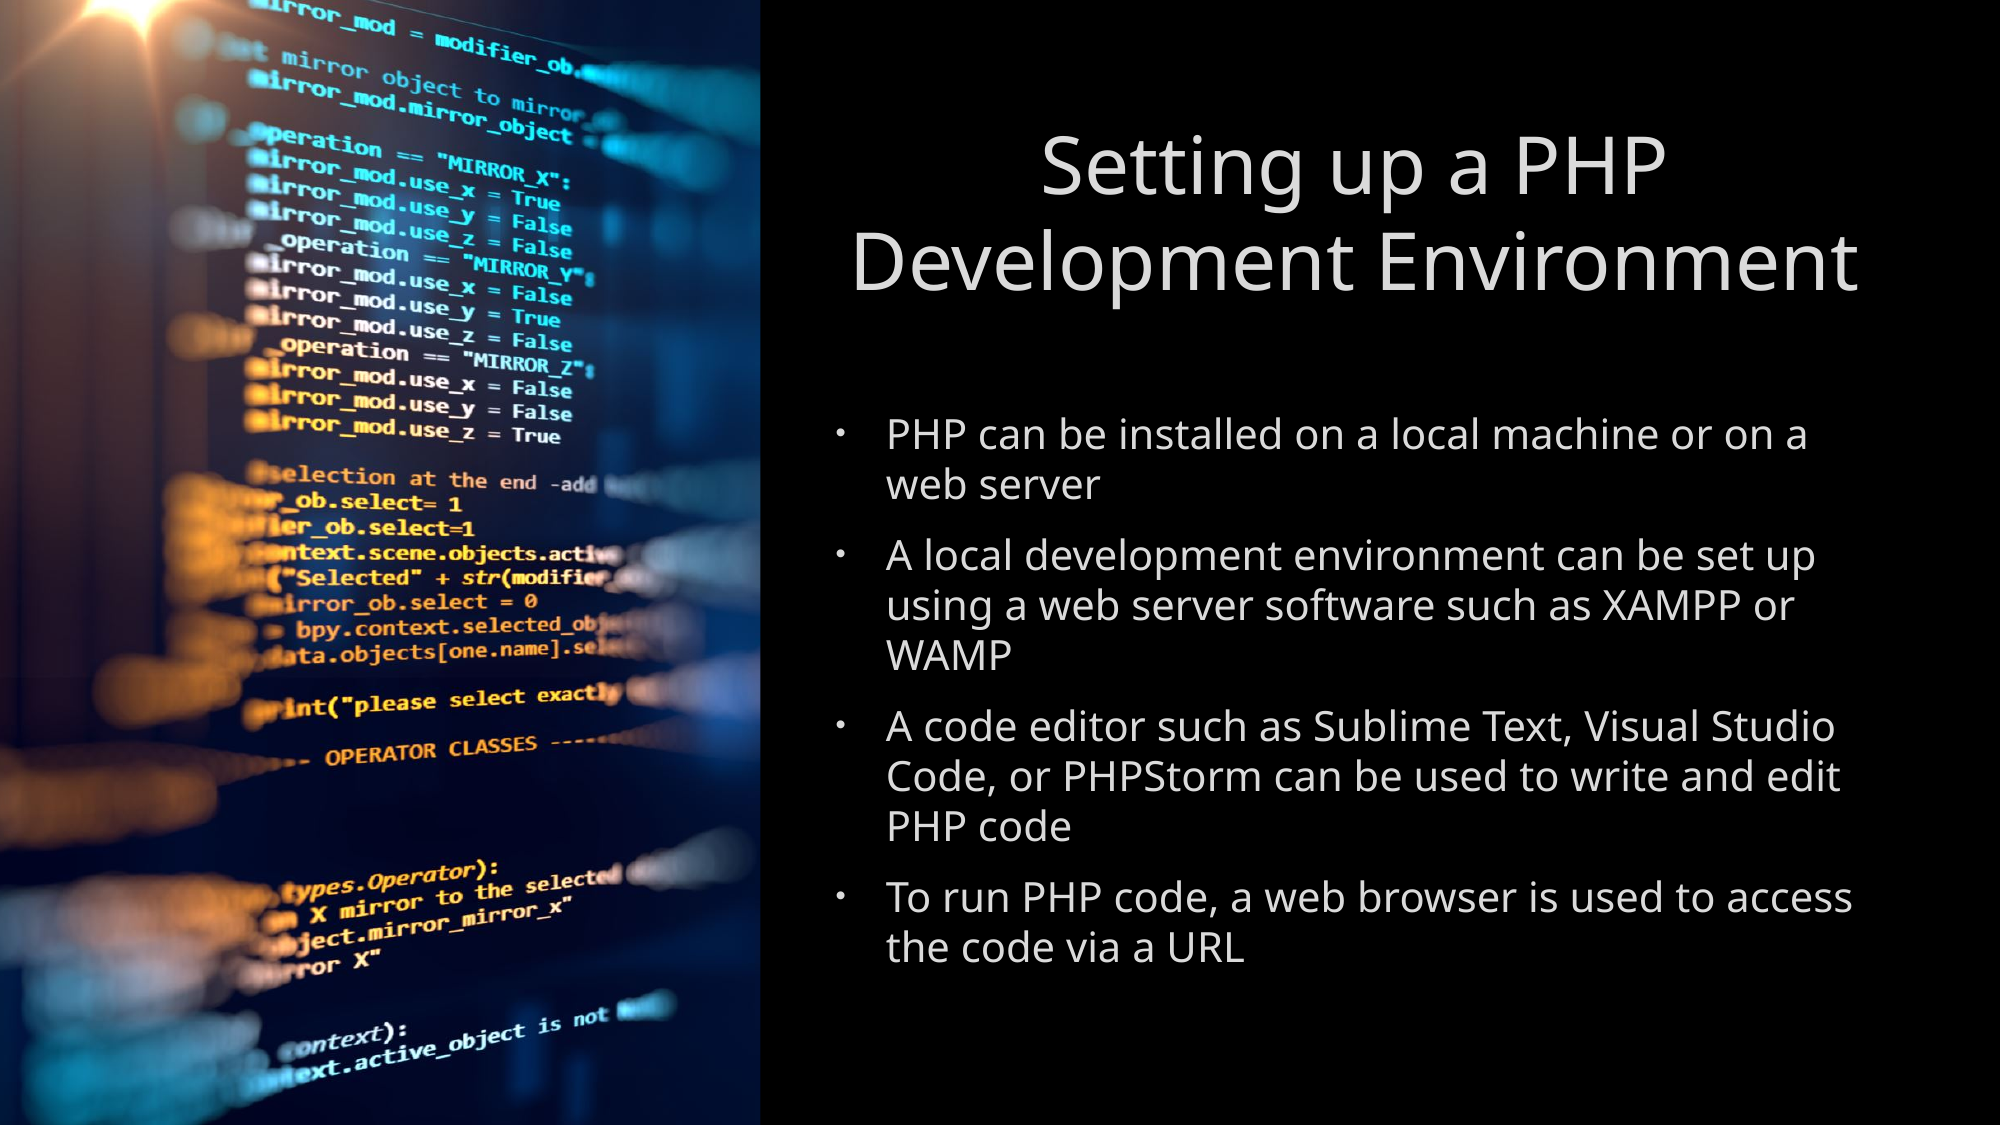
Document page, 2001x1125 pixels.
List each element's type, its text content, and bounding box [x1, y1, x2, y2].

list PHP can be installed on a local machine or on a web server A local development environment can be set up using a web server software such as XAMPP or WAMP A code editor such as Sublime Text, Visual Studio Code, or PHPStorm can be used to write and edit PHP code To run PHP code, a web browser is used to access the code via a URL [814, 399, 1895, 1021]
picture [585, 69, 601, 78]
title Setting up a PHP Development Environment [814, 103, 1895, 315]
picture [0, 0, 761, 1125]
